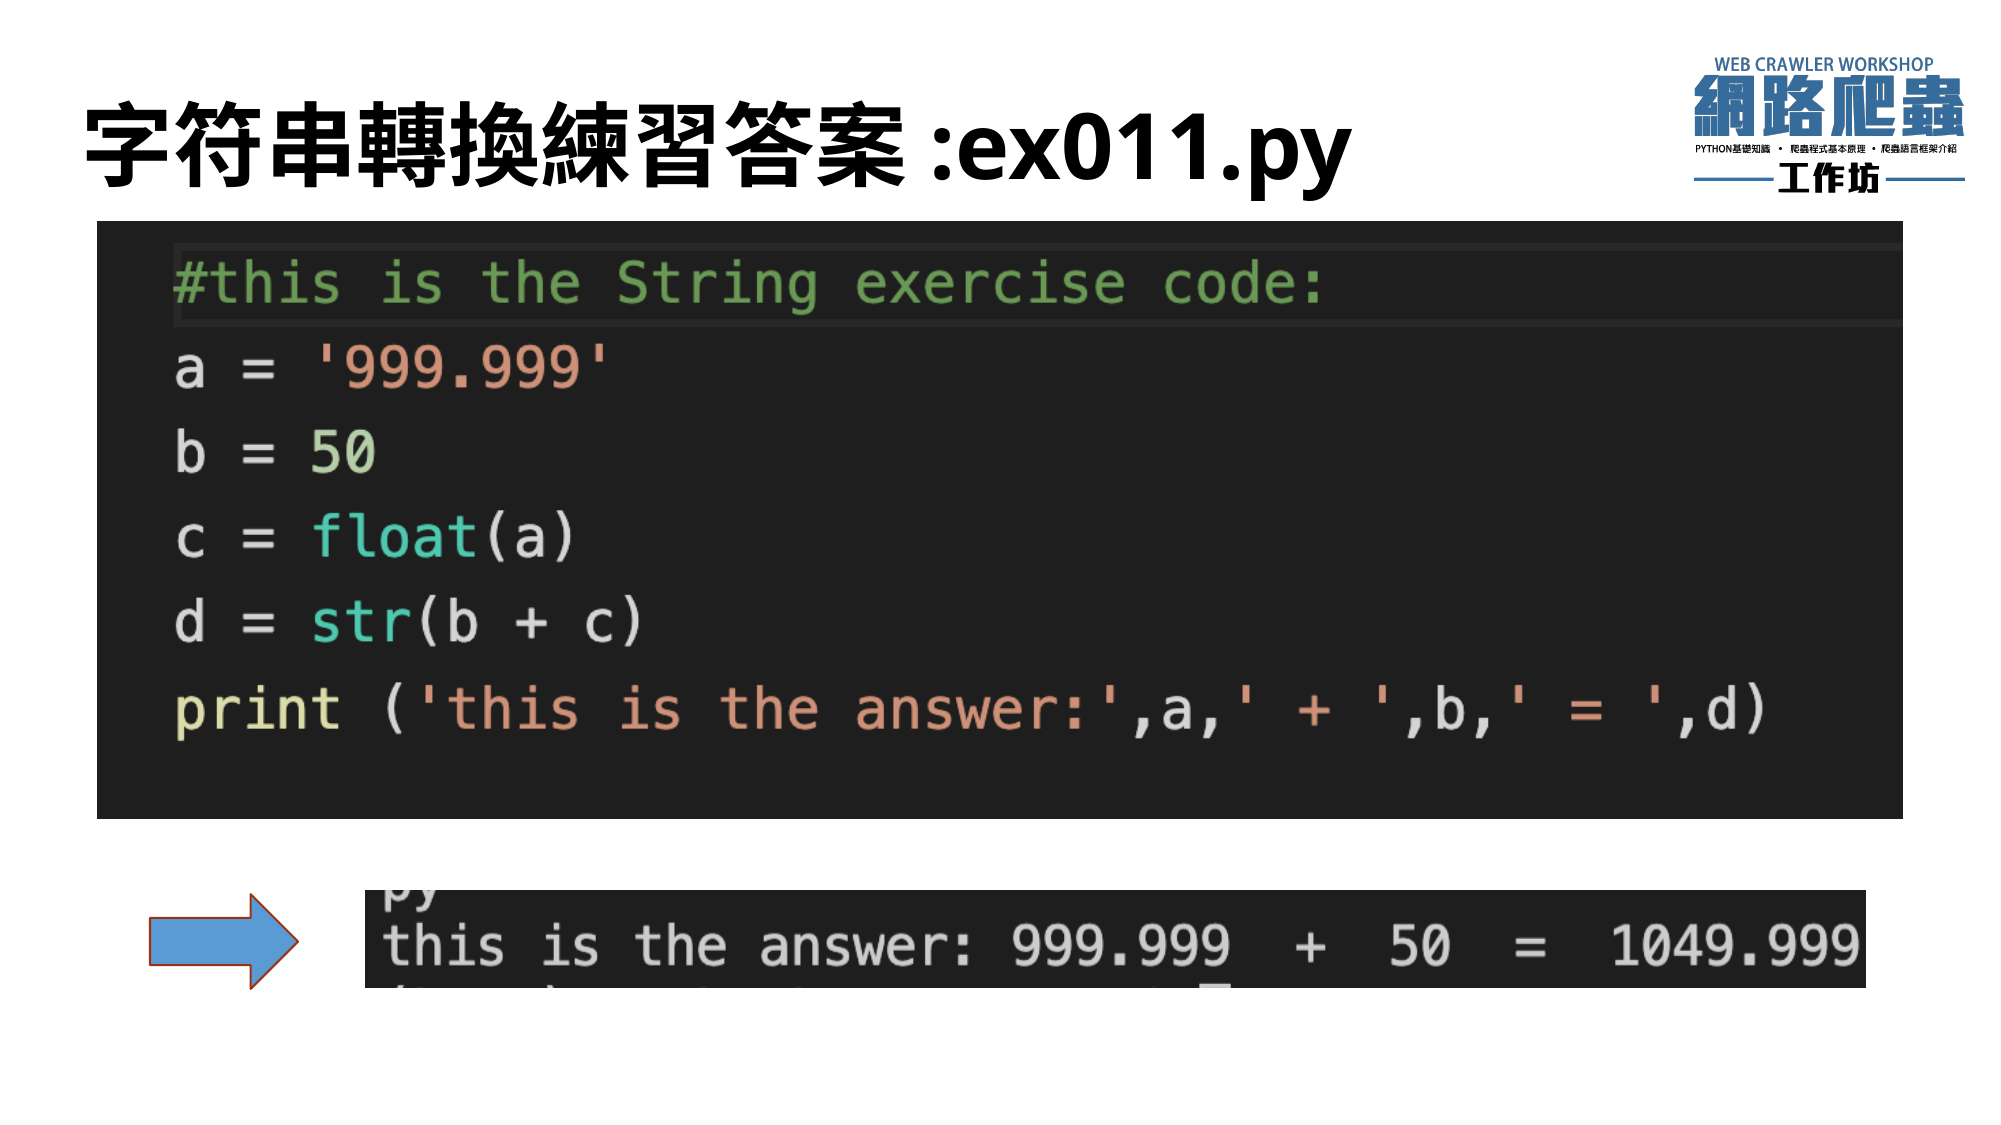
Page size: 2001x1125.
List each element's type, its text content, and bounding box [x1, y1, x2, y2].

picture [97, 221, 1903, 819]
picture [365, 890, 1866, 988]
text_box [150, 894, 299, 989]
title 字符串轉換練習答案:ex011.py [66, 78, 1720, 222]
picture [1694, 57, 1965, 193]
